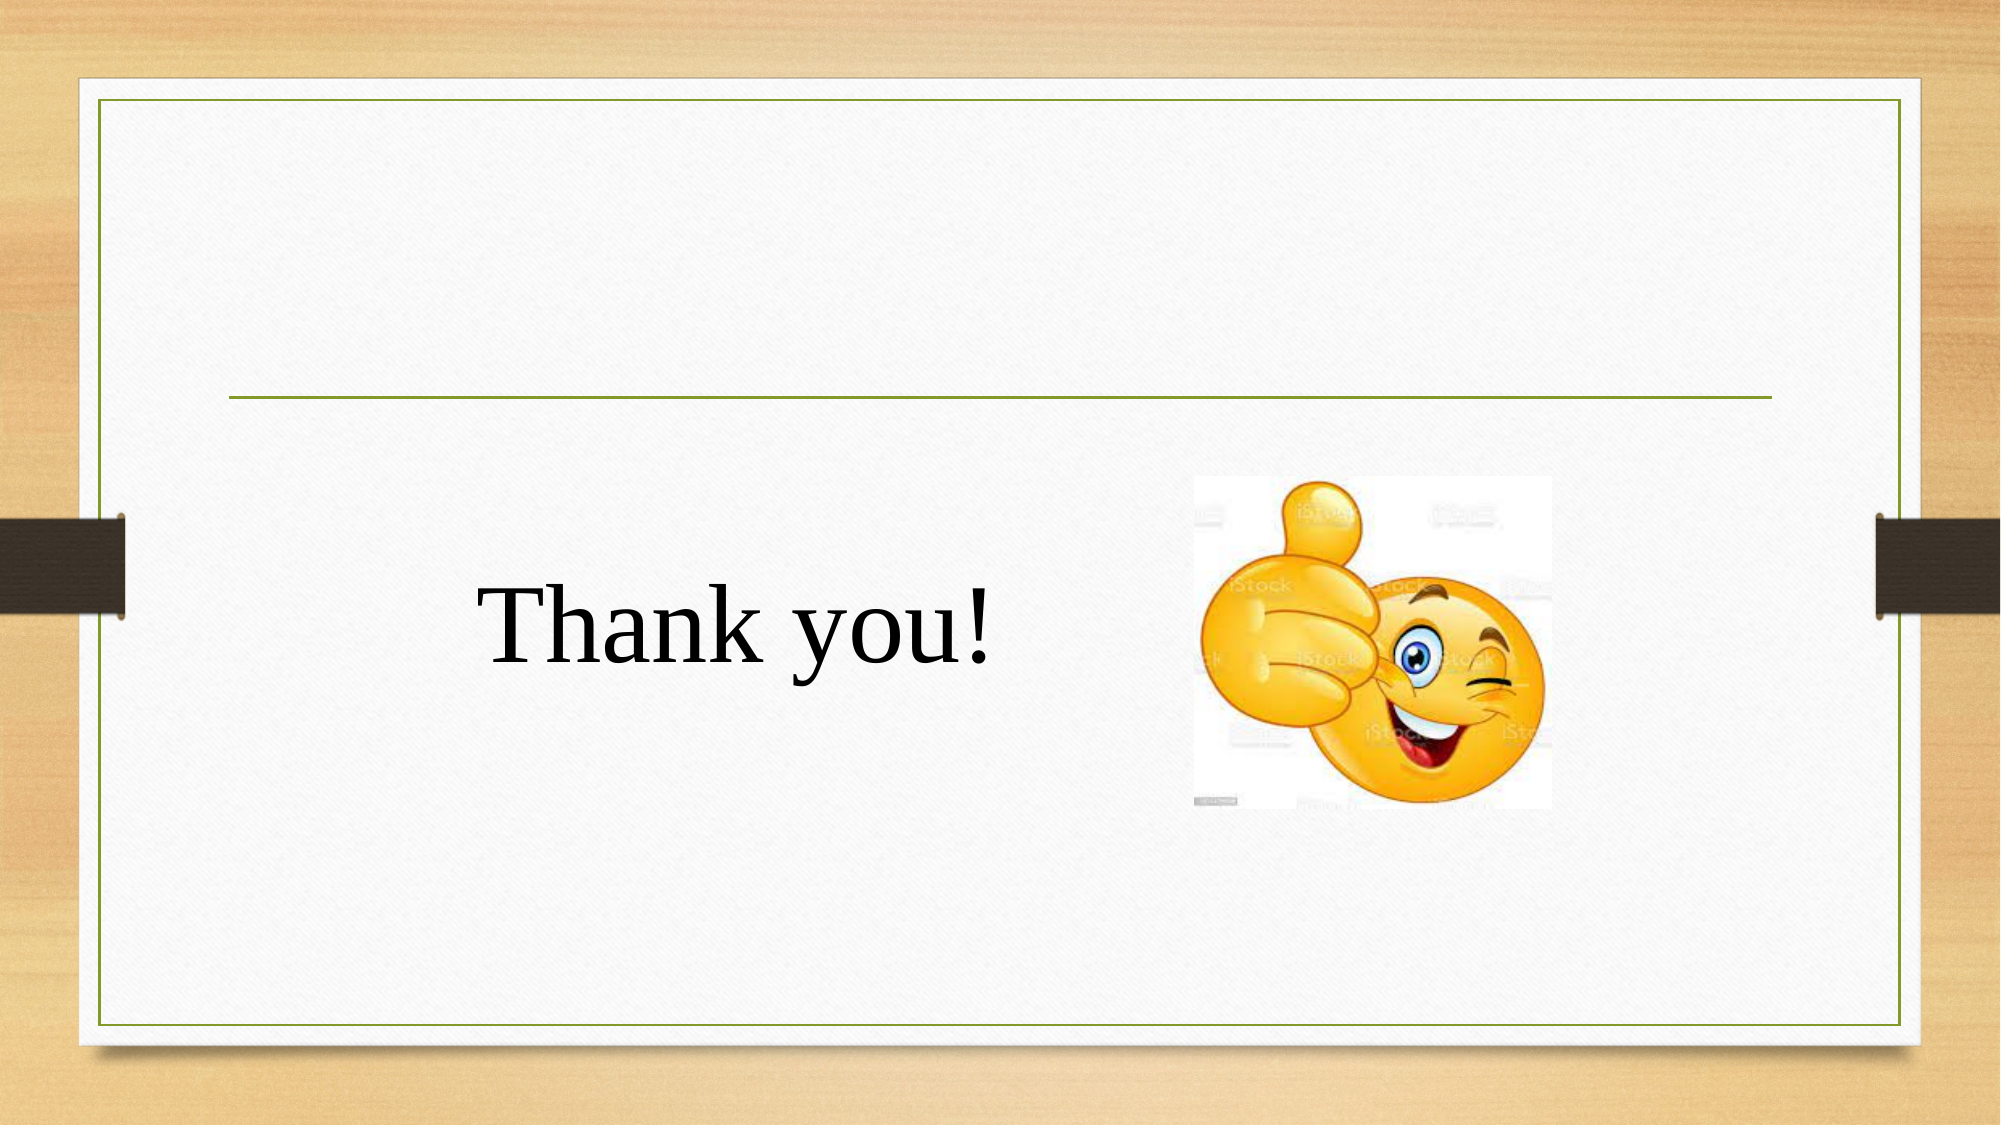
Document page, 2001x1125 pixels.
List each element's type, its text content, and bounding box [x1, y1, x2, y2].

title Thank you! [461, 510, 1120, 725]
picture [0, 0, 2001, 1125]
